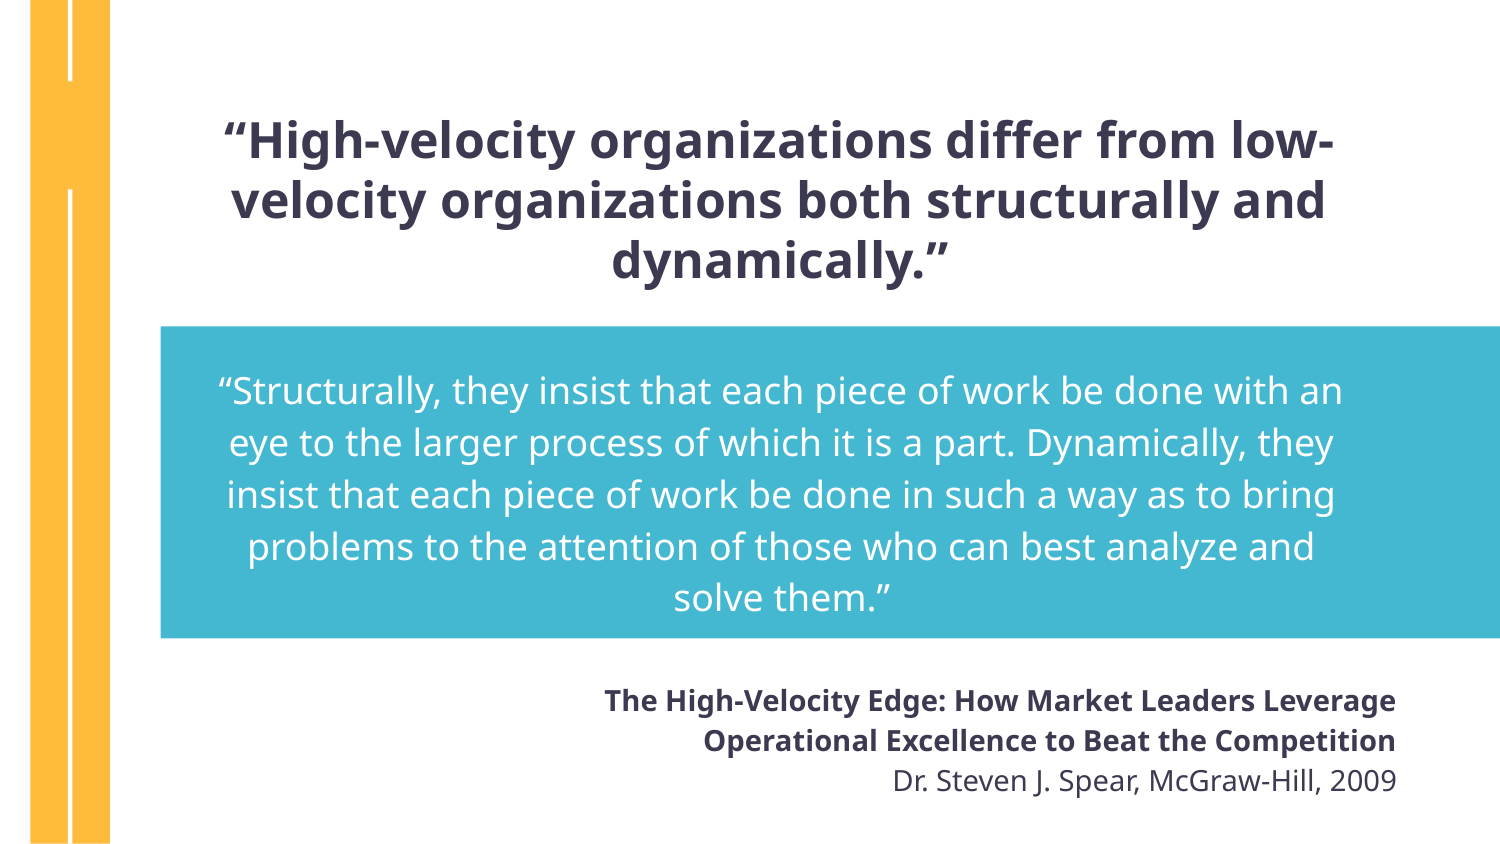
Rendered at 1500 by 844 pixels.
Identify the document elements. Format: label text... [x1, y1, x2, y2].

text_box “High-velocity organizations differ from low-velocity organizations both structurally and dynamically.” [147, 93, 1413, 205]
text_box [67, 0, 73, 82]
text_box [30, 0, 110, 844]
text_box [160, 326, 1500, 639]
text_box “Structurally, they insist that each piece of work be done with an eye to the larger process of which it is a part. Dynamically, they insist that each piece of work be done in such a way as to bring problems to the attention of those who can best analyze and solve them.” [202, 345, 1361, 620]
text_box [67, 189, 73, 844]
text_box The High-Velocity Edge: How Market Leaders Leverage Operational Excellence to Beat the Competition Dr. Steven J. Spear, McGraw-Hill, 2009 [162, 661, 1413, 801]
